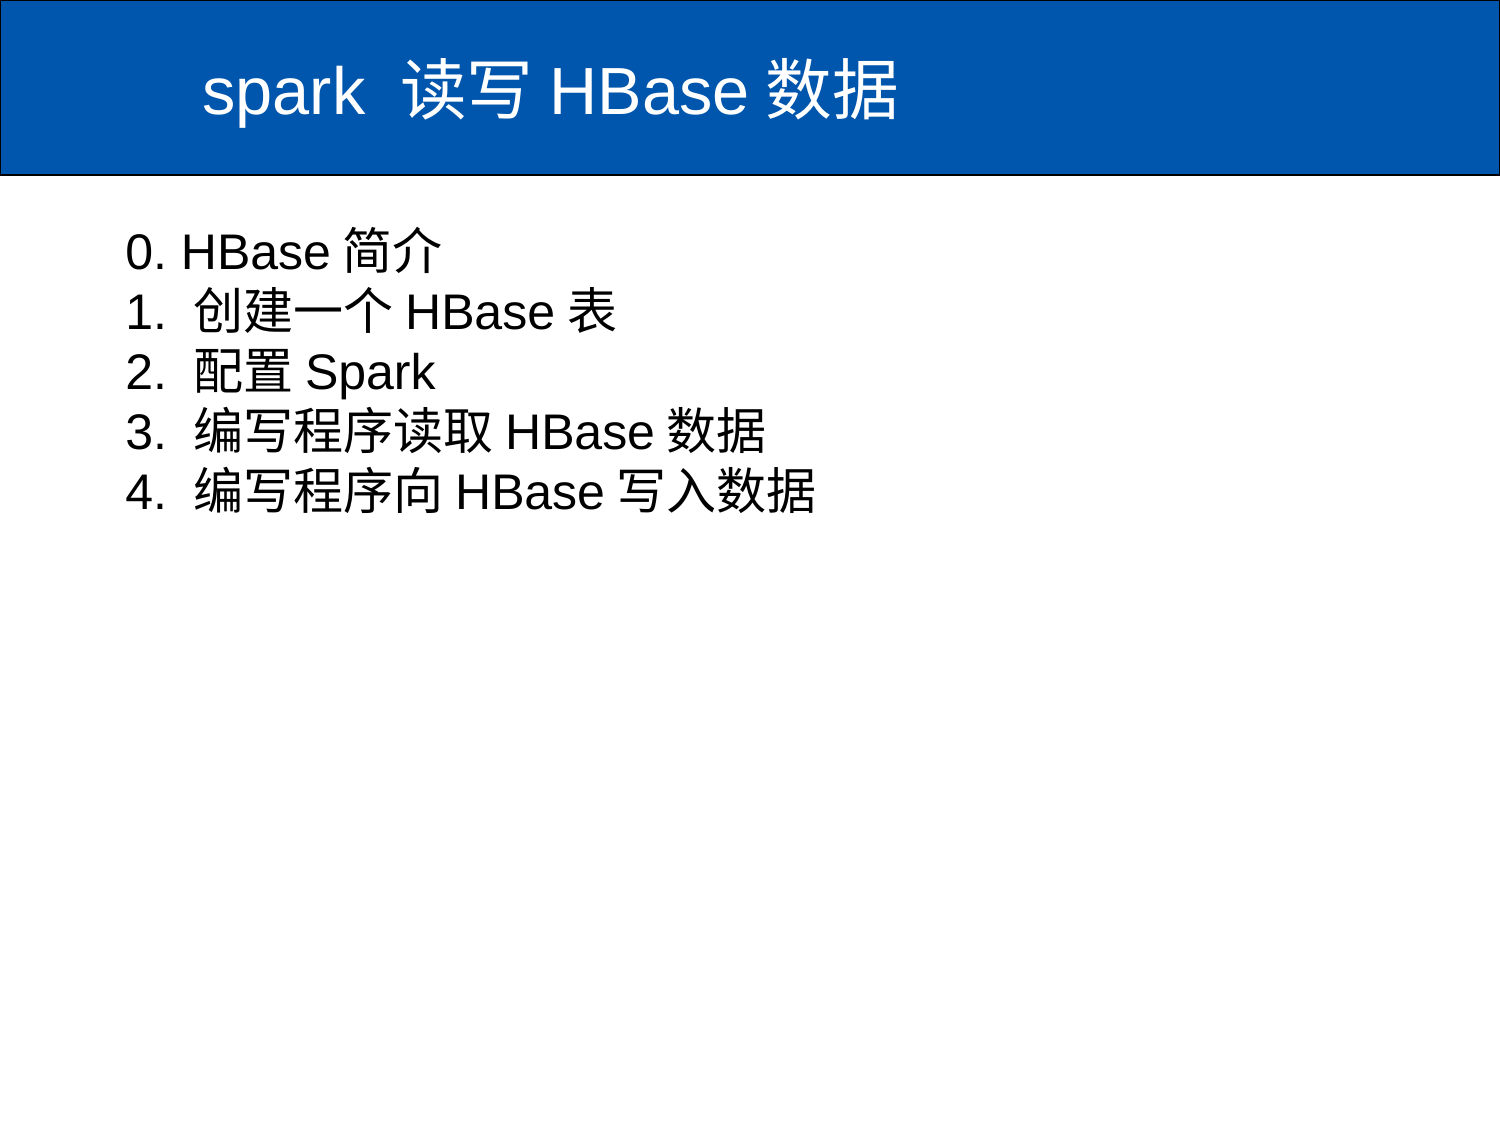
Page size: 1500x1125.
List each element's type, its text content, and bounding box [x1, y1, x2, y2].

title spark 读写HBase数据 [187, 12, 1500, 163]
text_box 0. HBase简介 1. 创建一个HBase表 2. 配置Spark 3. 编写程序读取HBase数据 4. 编写程序向HBase写入数据 [110, 212, 832, 528]
